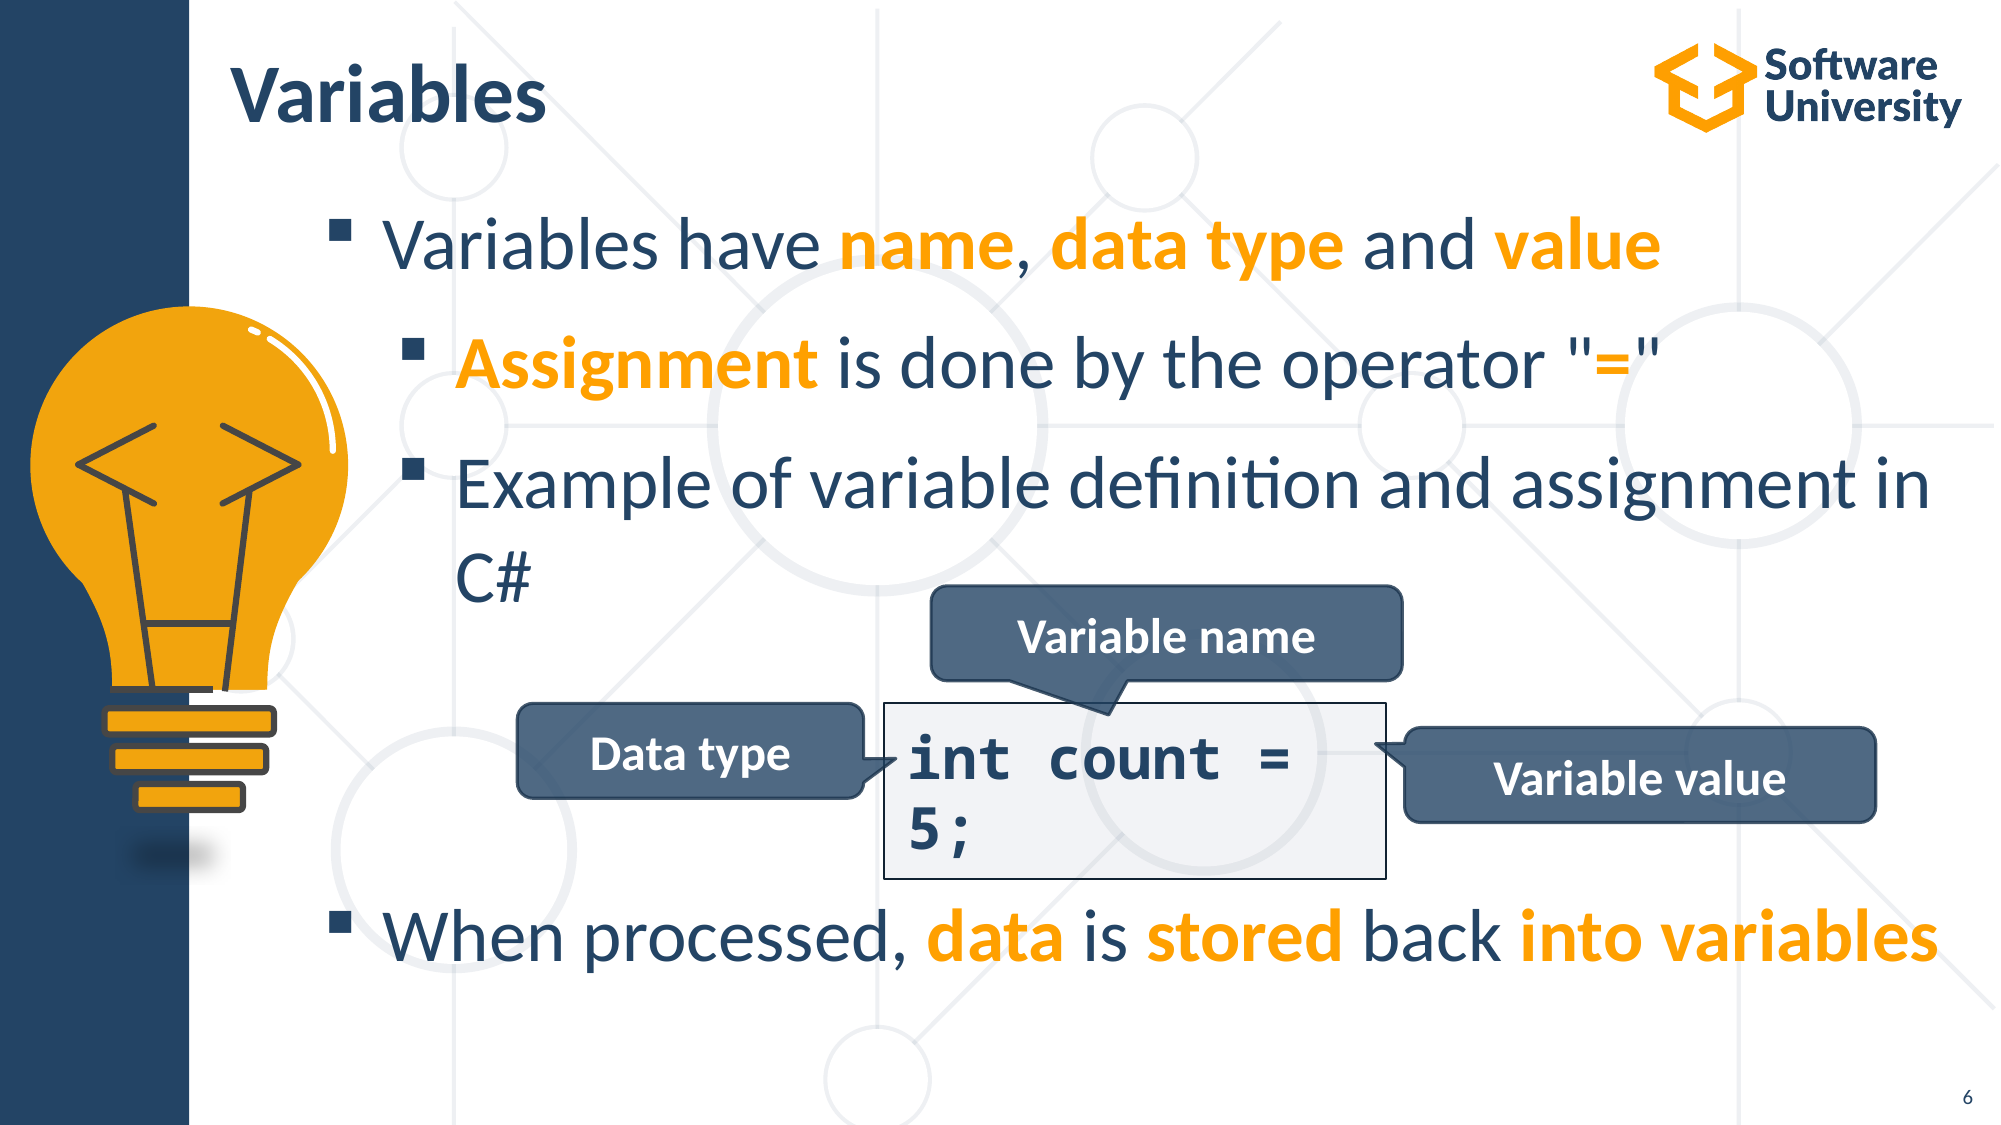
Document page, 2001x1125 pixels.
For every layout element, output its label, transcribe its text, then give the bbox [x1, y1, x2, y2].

text_box Variable value [1373, 725, 1878, 825]
slide_number 6 [1927, 1067, 1989, 1117]
title Variables [212, 16, 1628, 162]
text_box Variable name [929, 583, 1405, 717]
text_box Data type [515, 701, 898, 801]
list Variables have name, data type and value Assignment is done by the operator "=" Example of variable definition and assignment in C# When processed, data is stored back into variables [306, 183, 1968, 1094]
picture [1641, 31, 1973, 145]
text_box int count = 5; [884, 703, 1387, 879]
